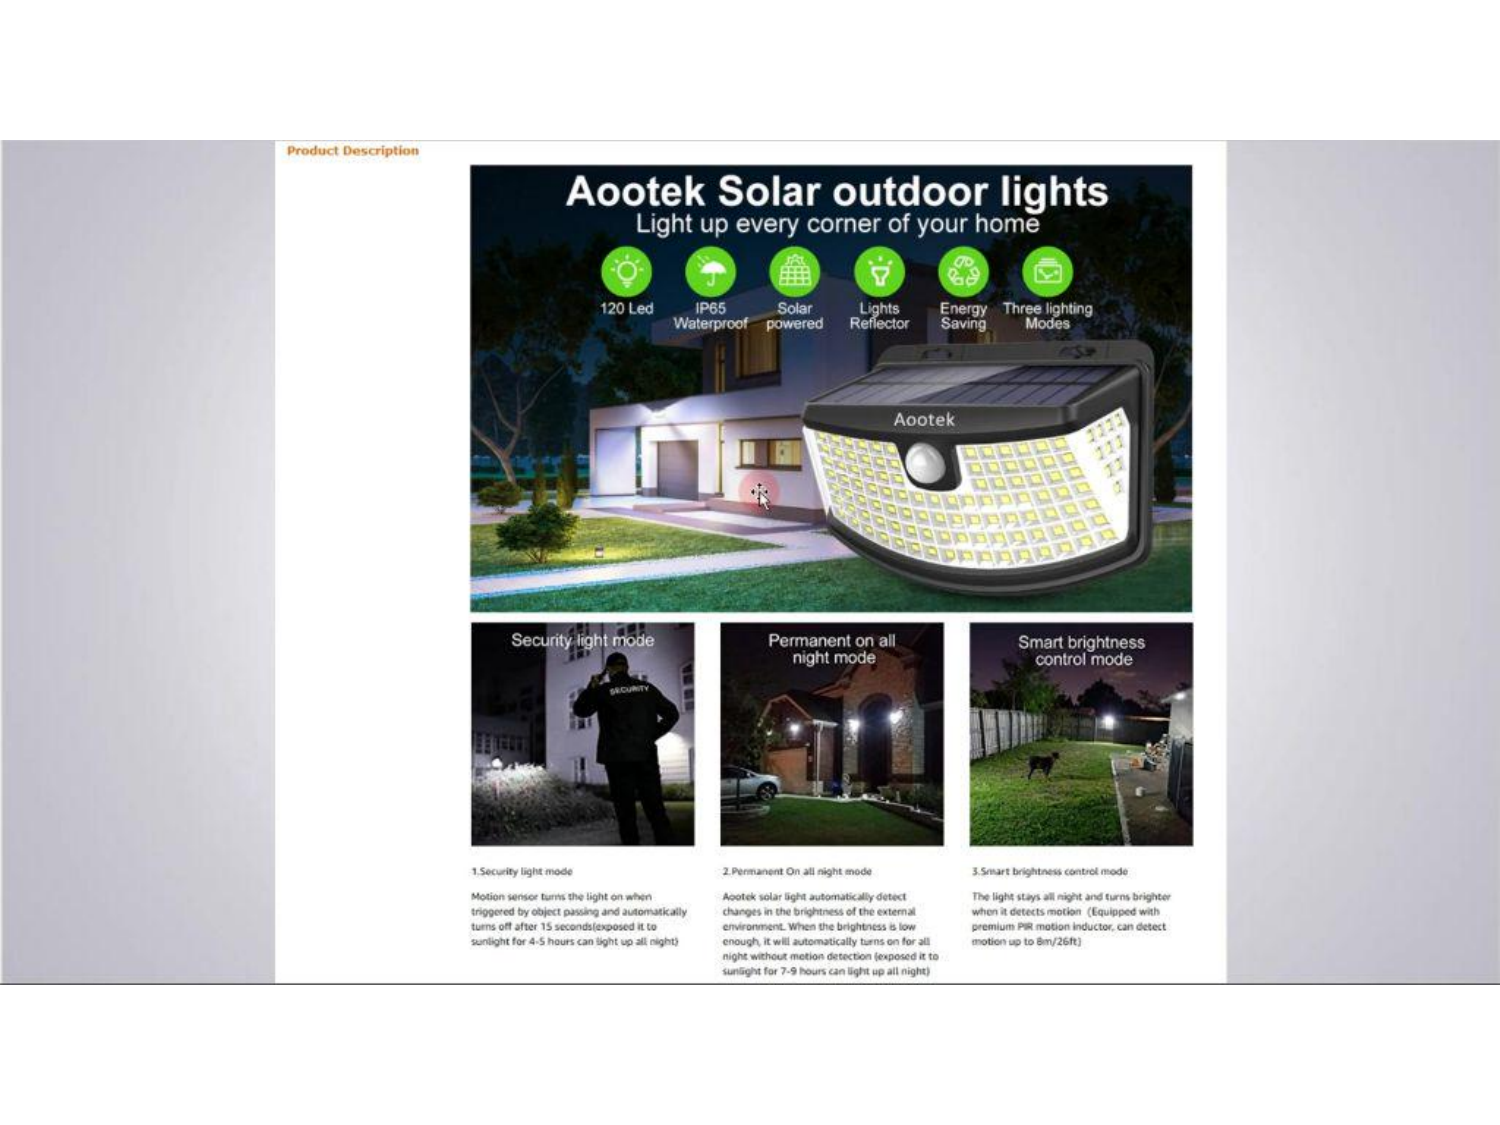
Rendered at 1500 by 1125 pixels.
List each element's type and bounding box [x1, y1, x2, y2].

picture [0, 140, 1500, 985]
